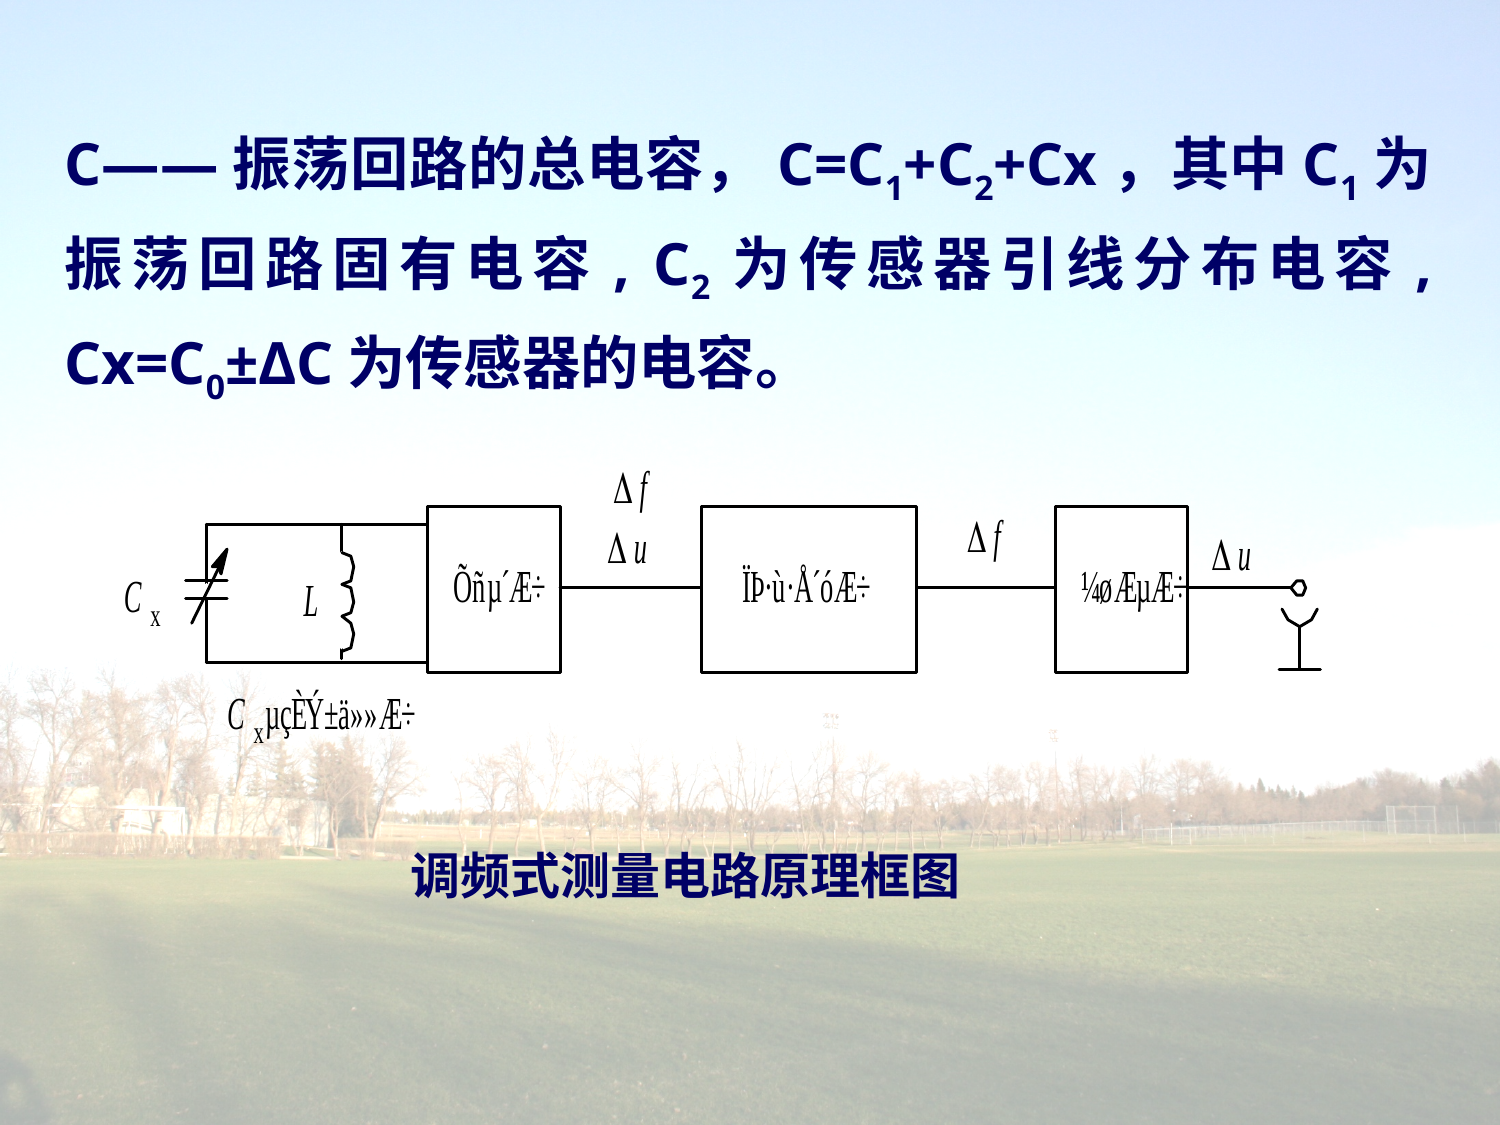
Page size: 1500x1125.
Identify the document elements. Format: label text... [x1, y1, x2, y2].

text_box C——振荡回路的总电容，C=C1+C2+Cx，其中C1为振荡回路固有电容, C2为传感器引线分布电容, Cx=C0±ΔC为传感器的电容。 [49, 99, 1447, 414]
text_box 调频式测量电路原理框图 [395, 822, 1143, 913]
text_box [53, 432, 1453, 772]
